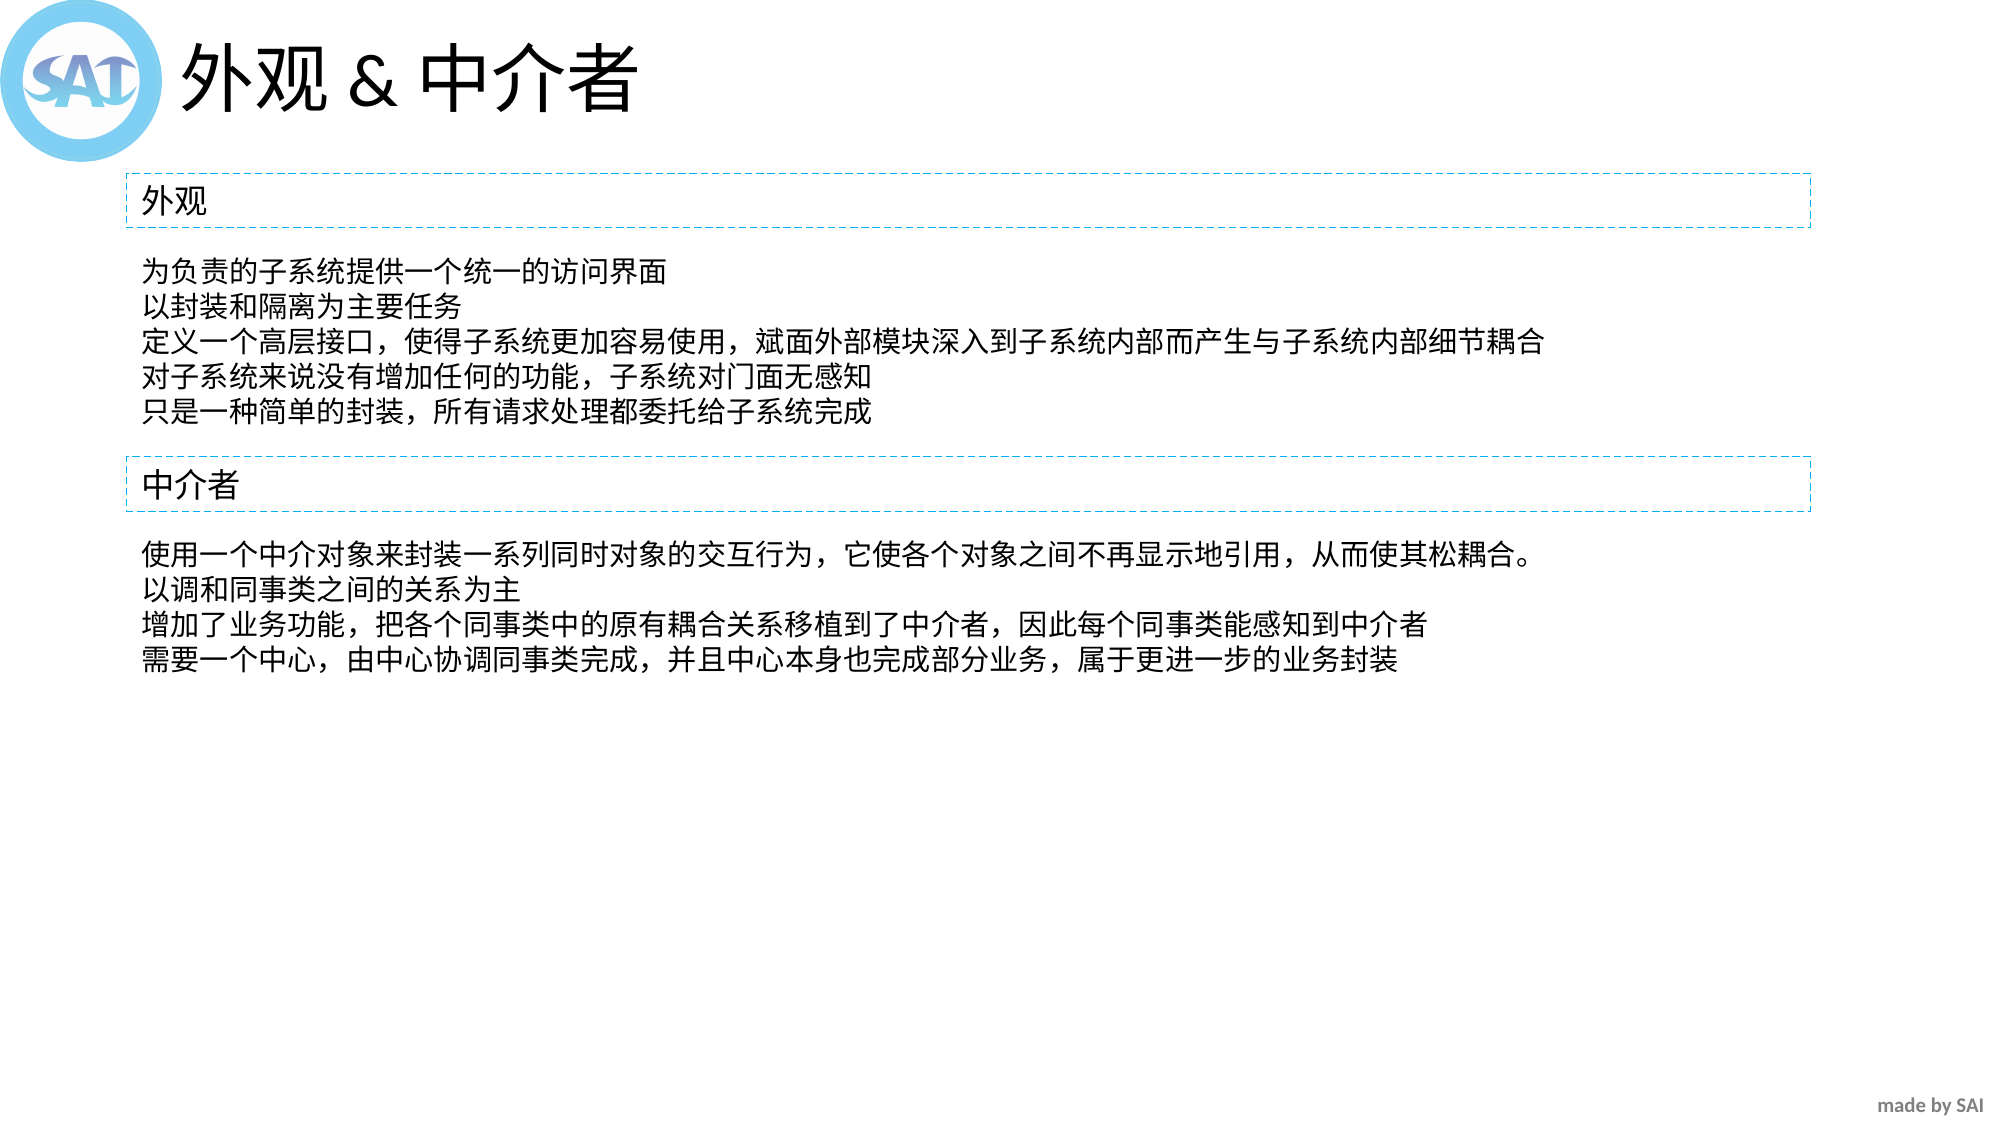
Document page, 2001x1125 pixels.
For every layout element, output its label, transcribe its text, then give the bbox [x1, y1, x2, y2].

text_box 为负责的子系统提供一个统一的访问界面 以封装和隔离为主要任务 定义一个高层接口，使得子系统更加容易使用，斌面外部模块深入到子系统内部而产生与子系统内部细节耦合 对子系统来说没有增加任何的功能，子系统对门面无感知 只是一种简单的封装，所有请求处理都委托给子系统完成 [126, 245, 1811, 436]
text_box 使用一个中介对象来封装一系列同时对象的交互行为，它使各个对象之间不再显示地引用，从而使其松耦合。 以调和同事类之间的关系为主 增加了业务功能，把各个同事类中的原有耦合关系移植到了中介者，因此每个同事类能感知到中介者 需要一个中心，由中心协调同事类完成，并且中心本身也完成部分业务，属于更进一步的业务封装 [126, 528, 1811, 684]
text_box 外观 [126, 173, 1811, 228]
text_box 外观&中介者 [164, 23, 814, 129]
text_box 中介者 [126, 456, 1811, 512]
